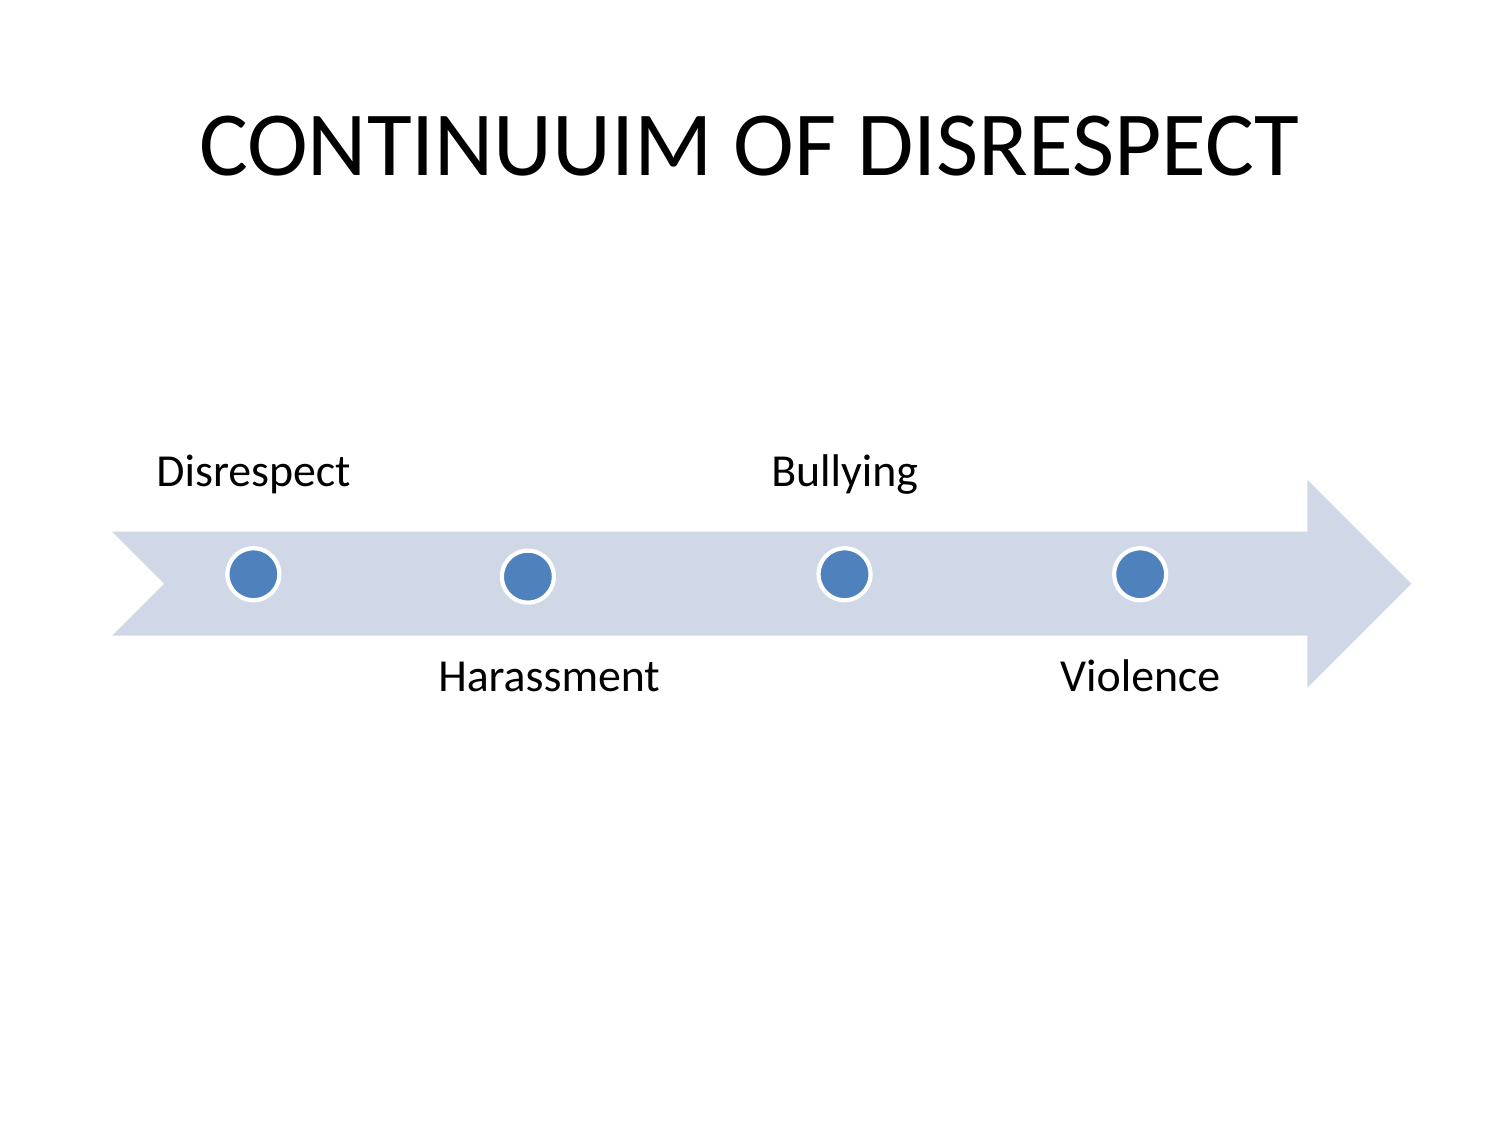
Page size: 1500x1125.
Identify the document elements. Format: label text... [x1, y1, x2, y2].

title CONTINUUIM OF DISRESPECT [75, 45, 1425, 233]
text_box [111, 314, 1412, 835]
